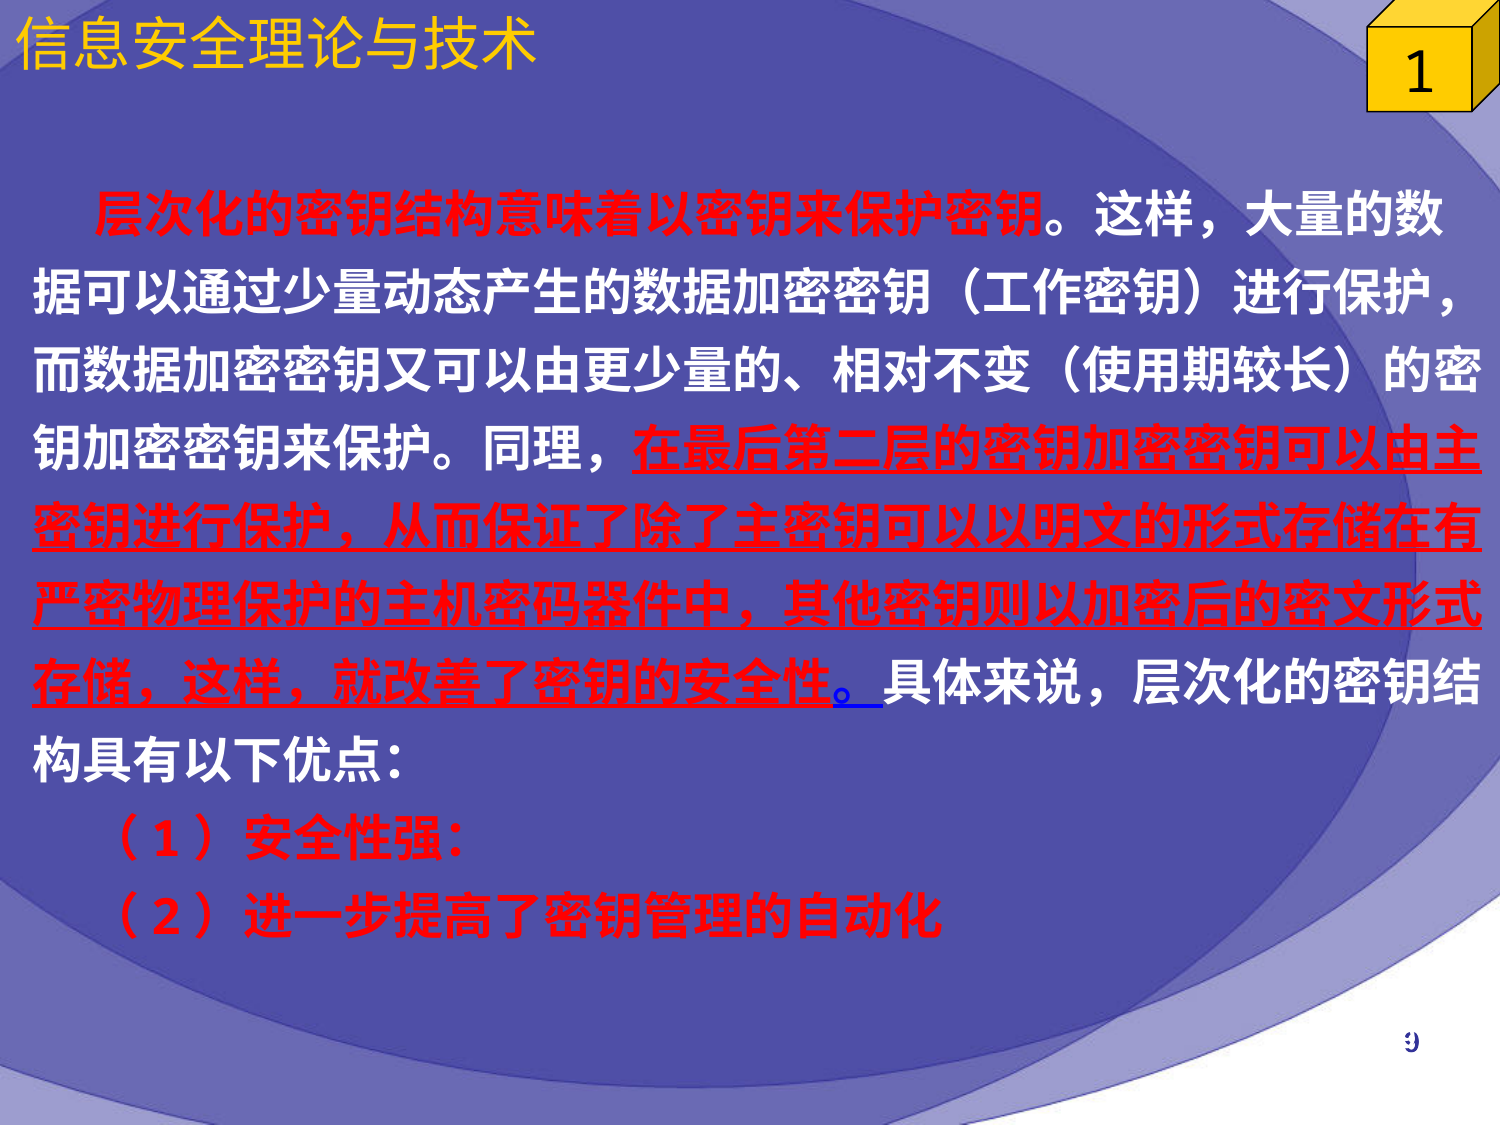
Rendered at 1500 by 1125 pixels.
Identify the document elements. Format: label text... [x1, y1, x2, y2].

picture [0, 0, 1500, 1125]
text_box 层次化的密钥结构意味着以密钥来保护密钥。这样，大量的数据可以通过少量动态产生的数据加密密钥（工作密钥）进行保护，而数据加密密钥又可以由更少量的、相对不变（使用期较长）的密钥加密密钥来保护。同理，在最后第二层的密钥加密密钥可以由主密钥进行保护，从而保证了除了主密钥可以以明文的形式存储在有严密物理保护的主机密码器件中，其他密钥则以加密后的密文形式存储，这样，就改善了密钥的安全性。具体来说，层次化的密钥结构具有以下优点： （1）安全性强： （2）进一步提高了密钥管理的自动化 [17, 151, 1500, 952]
slide_number 9 [1080, 1011, 1431, 1090]
